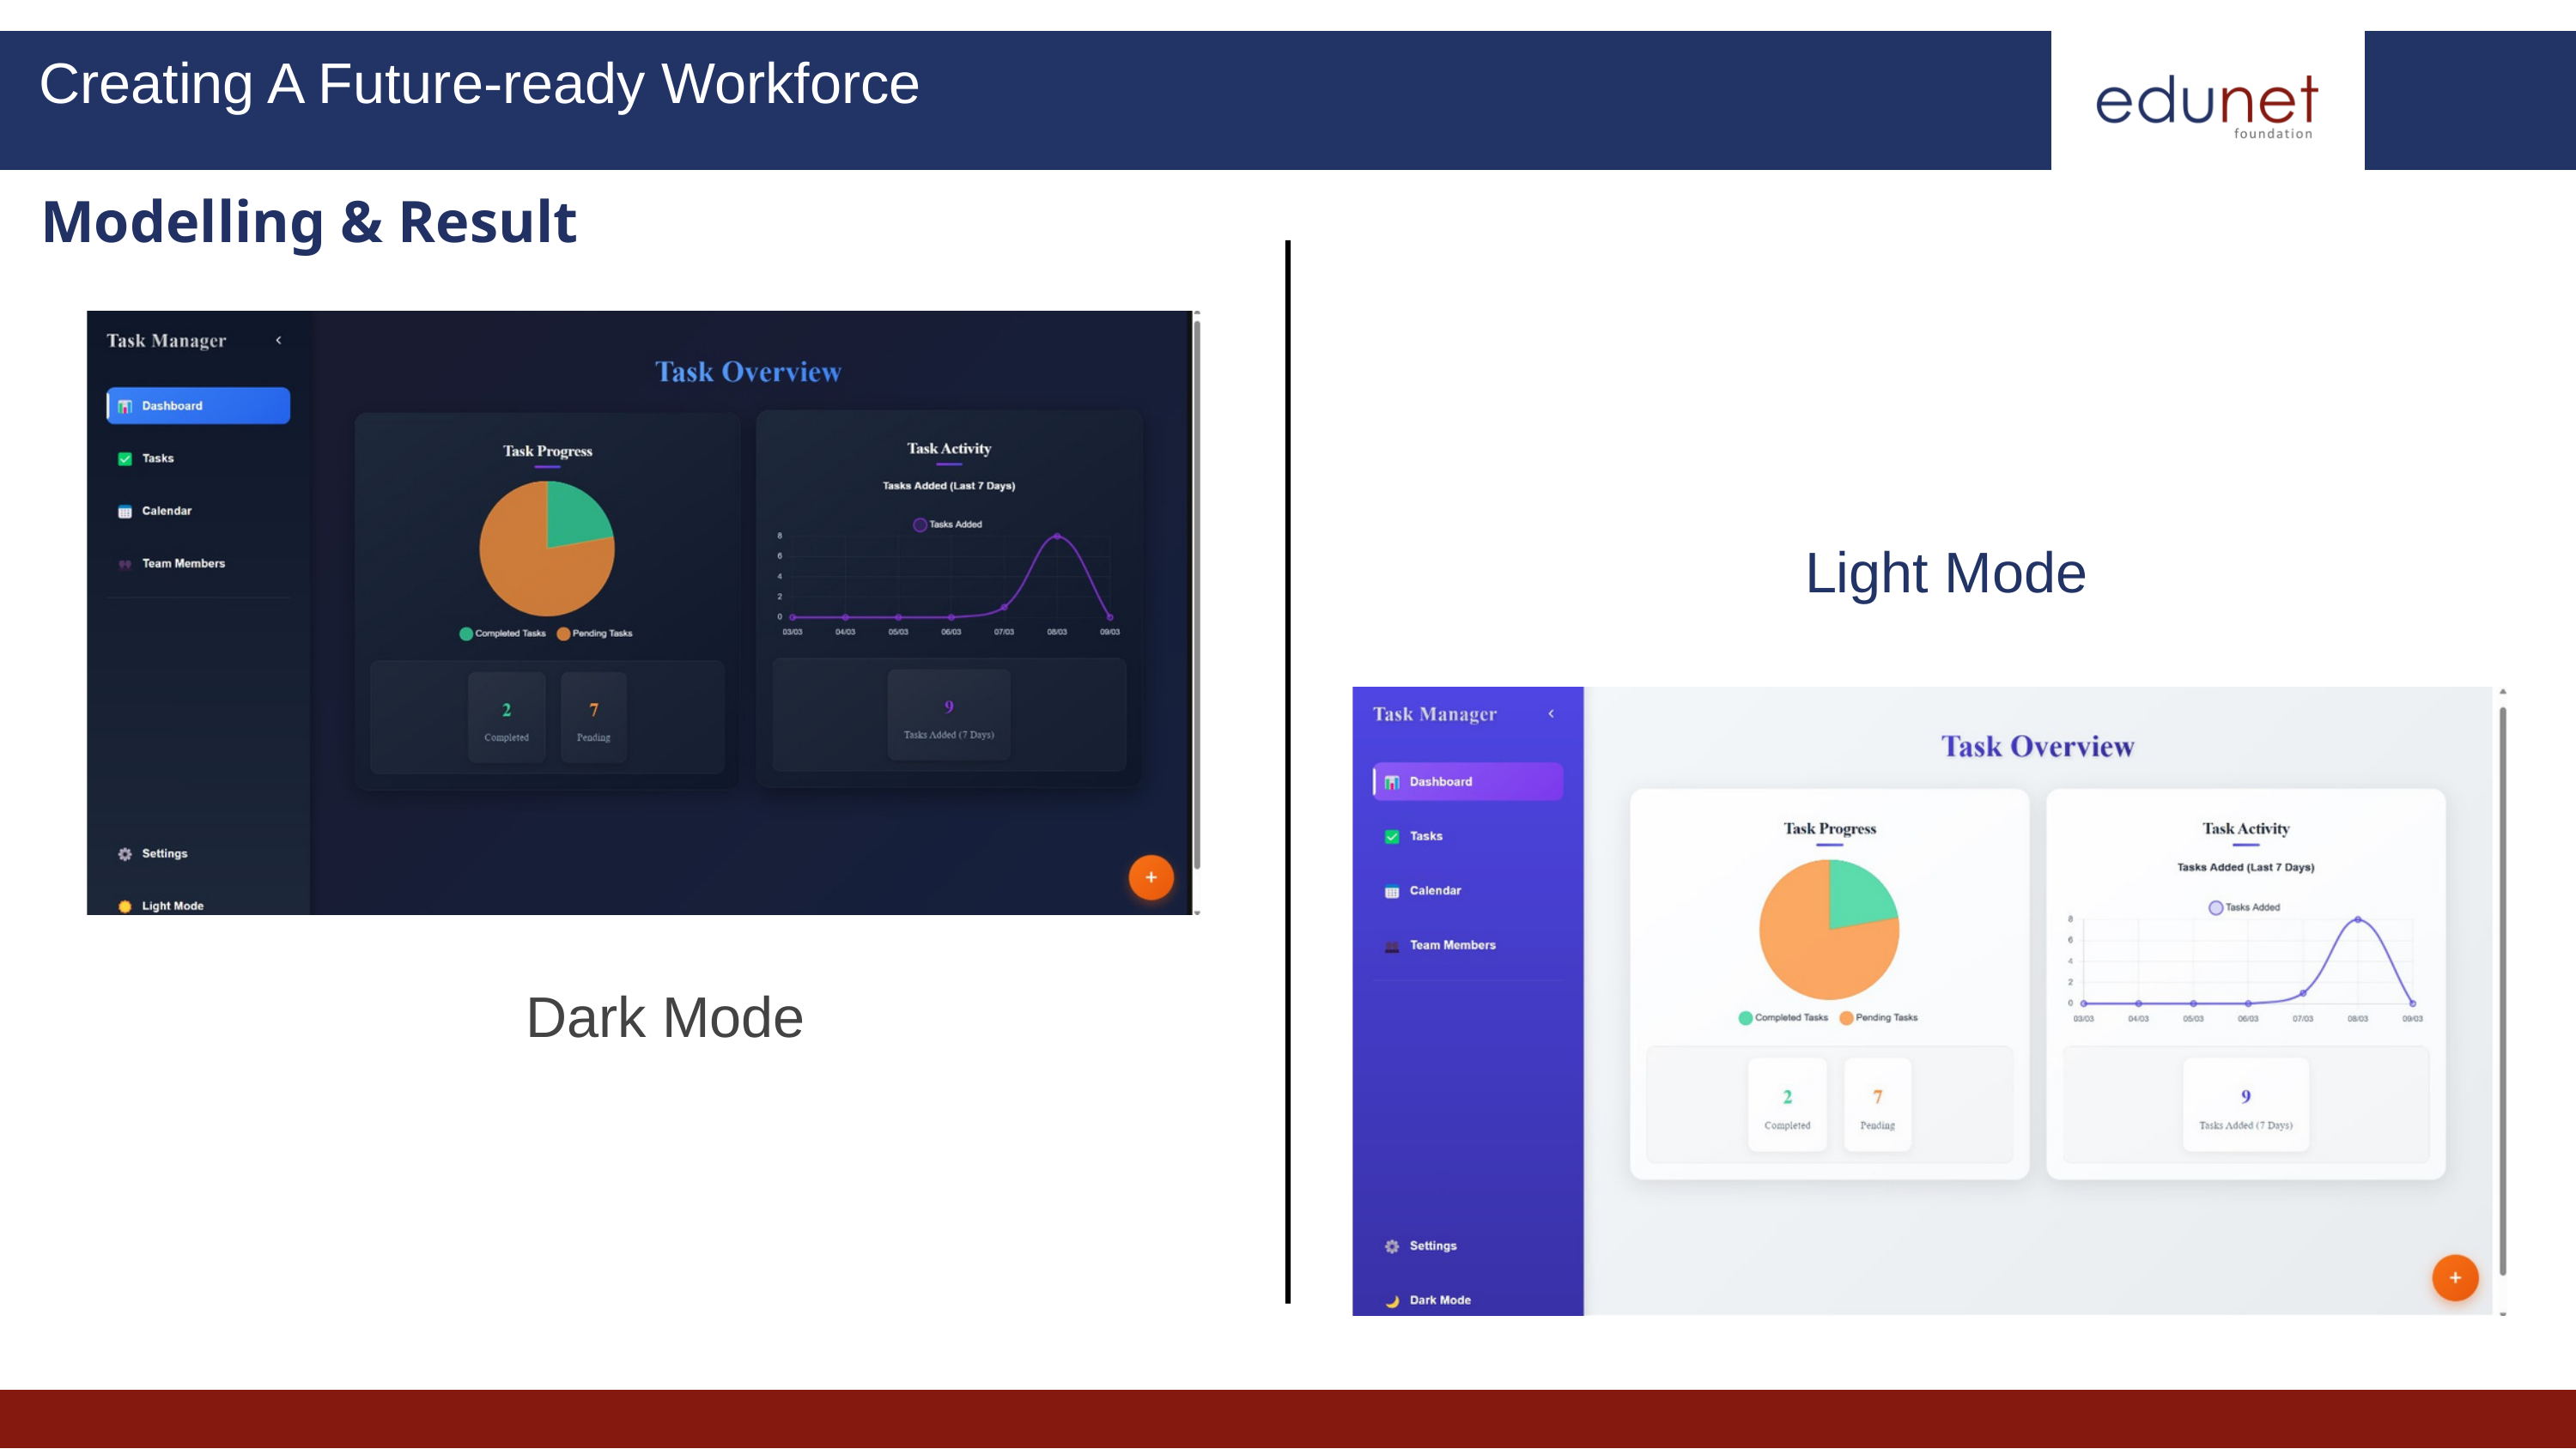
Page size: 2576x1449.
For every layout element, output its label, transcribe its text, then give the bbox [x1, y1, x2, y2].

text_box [2051, 17, 2365, 183]
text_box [0, 1389, 2576, 1449]
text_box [2368, 30, 2576, 170]
text_box Dark Mode [525, 979, 805, 1118]
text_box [39, 192, 1289, 288]
text_box [1352, 687, 2507, 1316]
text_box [39, 52, 1012, 149]
text_box [87, 311, 1201, 915]
text_box Light Mode [1804, 535, 2088, 604]
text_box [0, 30, 2047, 170]
